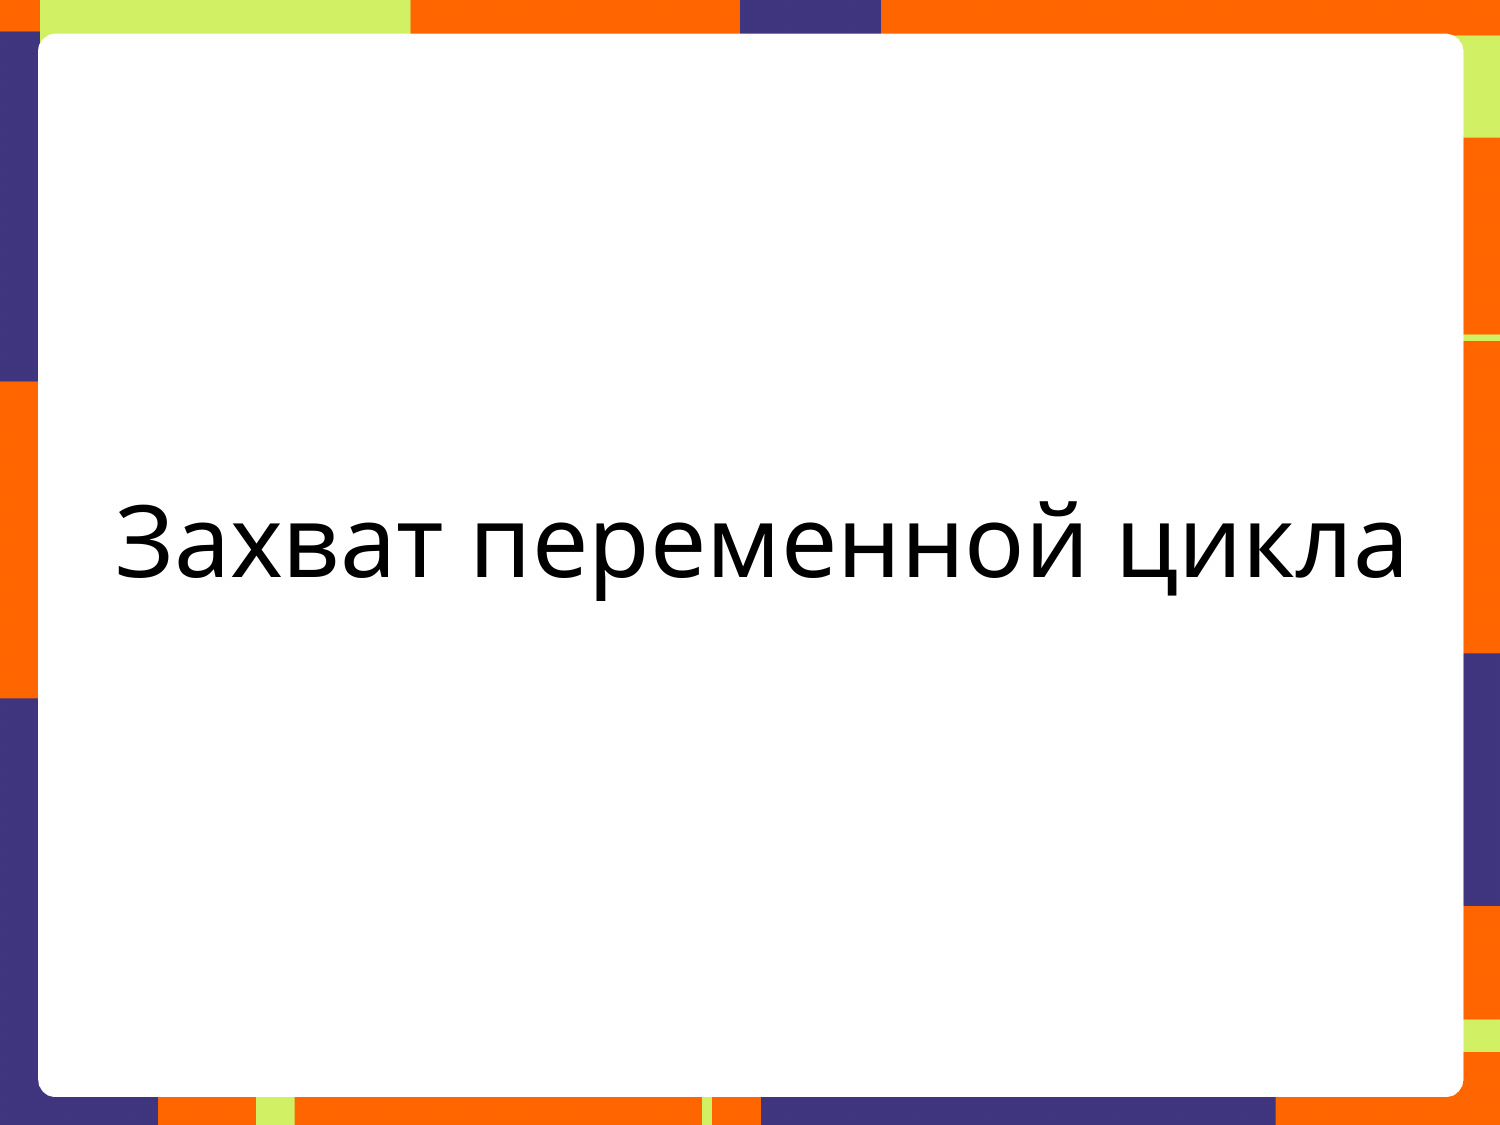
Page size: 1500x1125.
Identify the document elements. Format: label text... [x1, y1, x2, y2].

picture [0, 0, 1500, 1125]
text_box Захват переменной цикла [100, 470, 1426, 605]
